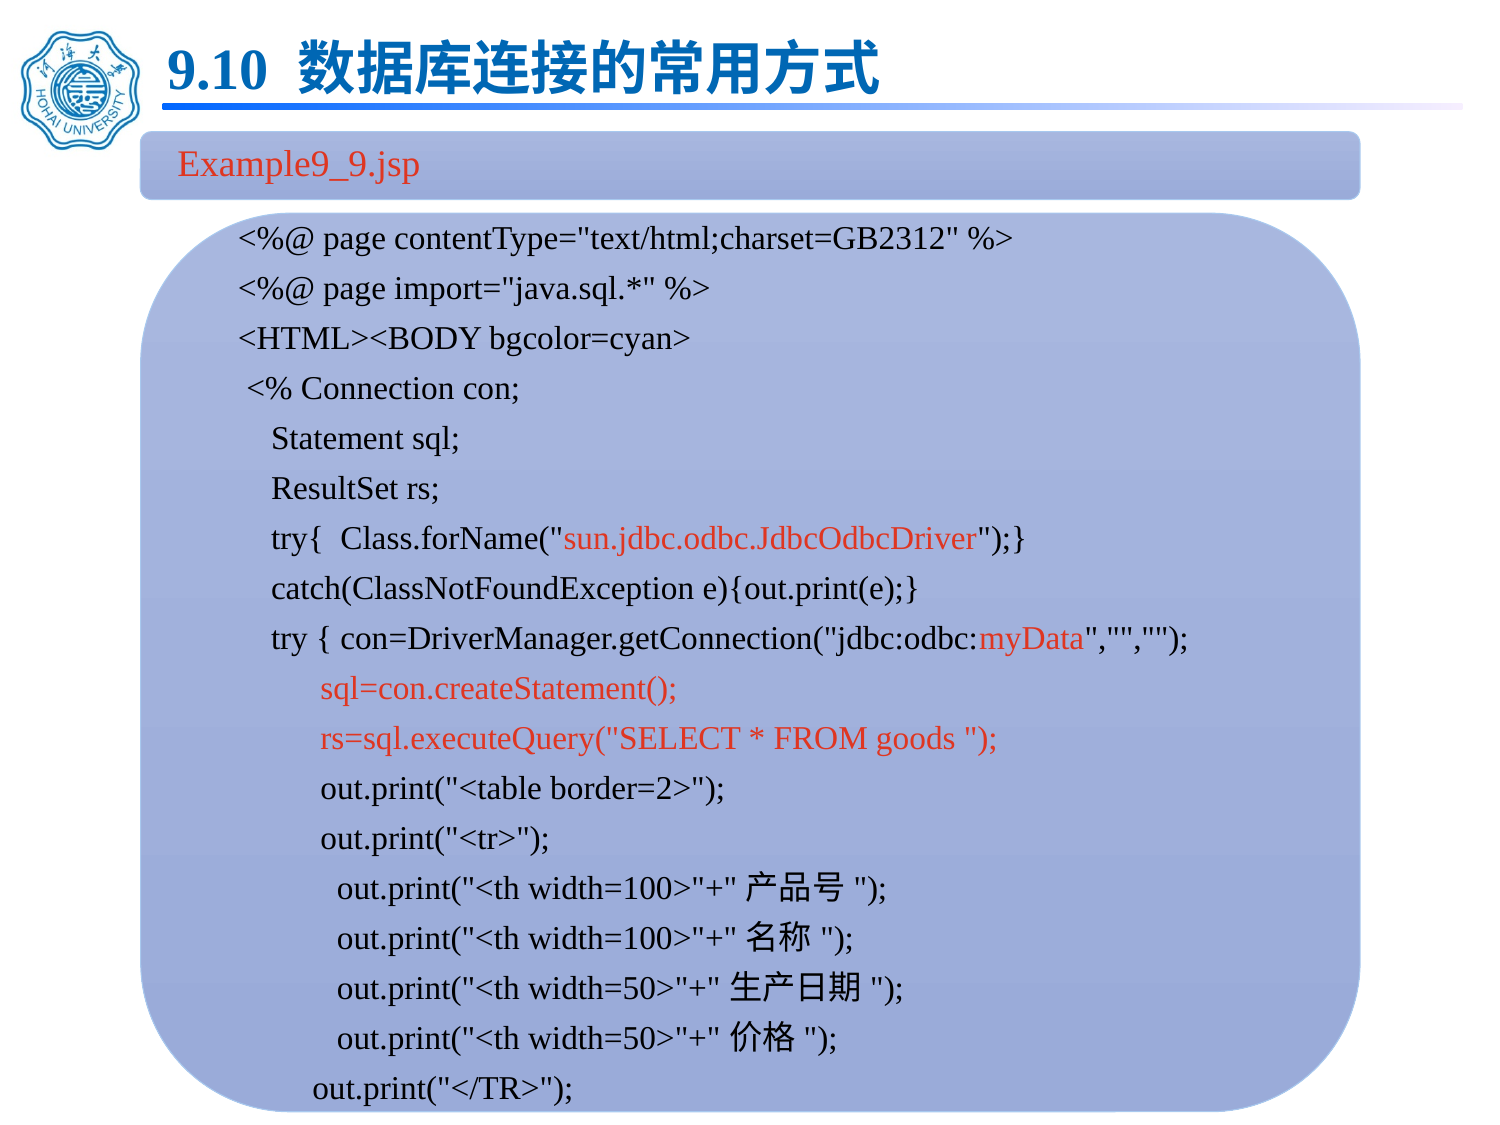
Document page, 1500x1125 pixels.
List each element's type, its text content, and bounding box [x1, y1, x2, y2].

text_box 9.10 数据库连接的常用方式 [159, 23, 1463, 109]
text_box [140, 131, 1375, 1125]
picture [0, 3, 159, 173]
